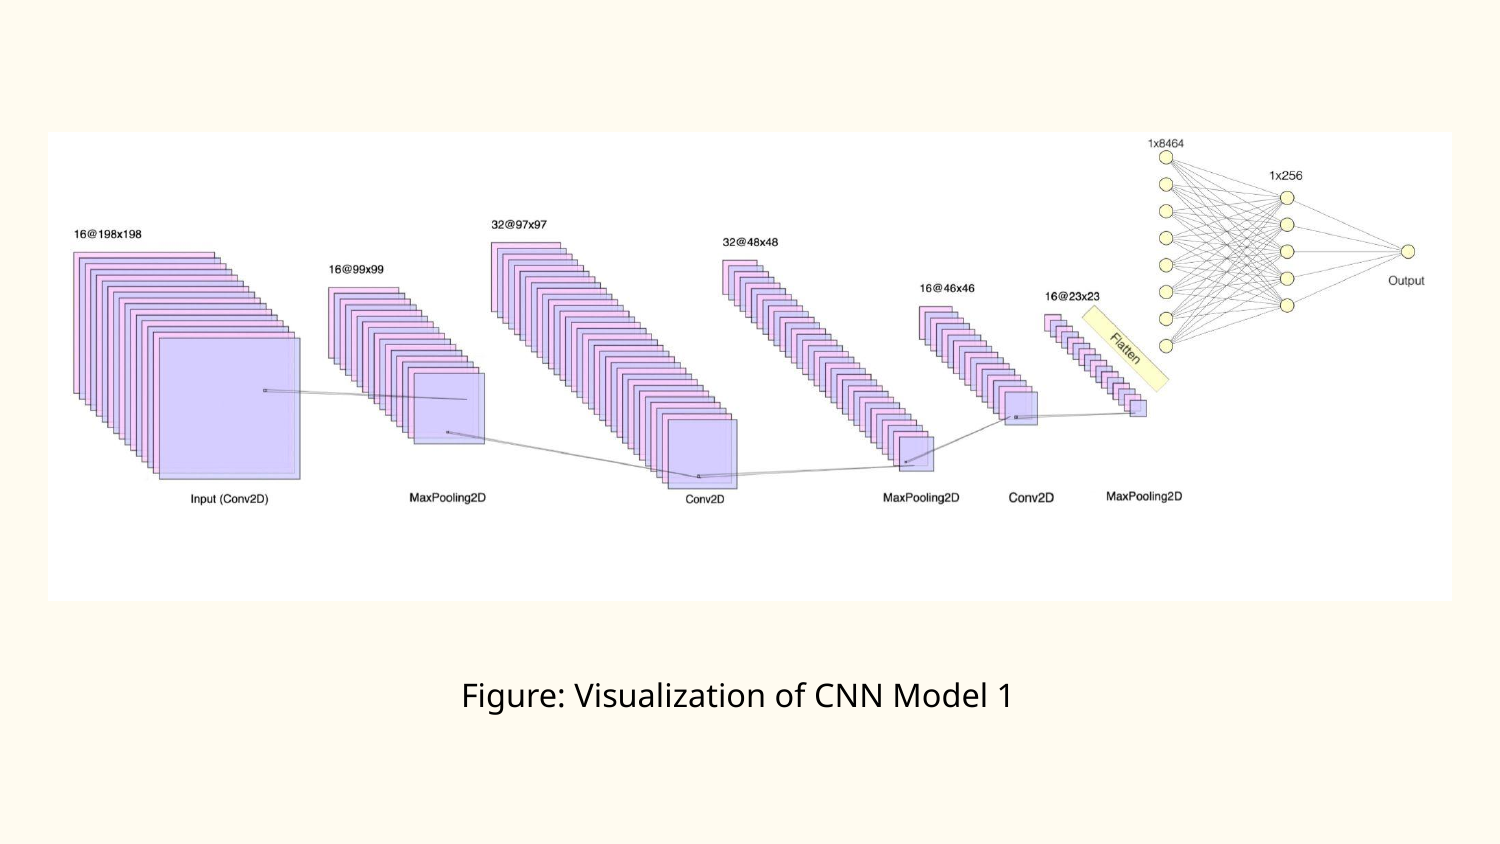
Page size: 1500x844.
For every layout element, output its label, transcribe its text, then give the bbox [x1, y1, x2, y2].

picture [48, 132, 1452, 601]
list Figure: Visualization of CNN Model 1 [446, 645, 1047, 745]
